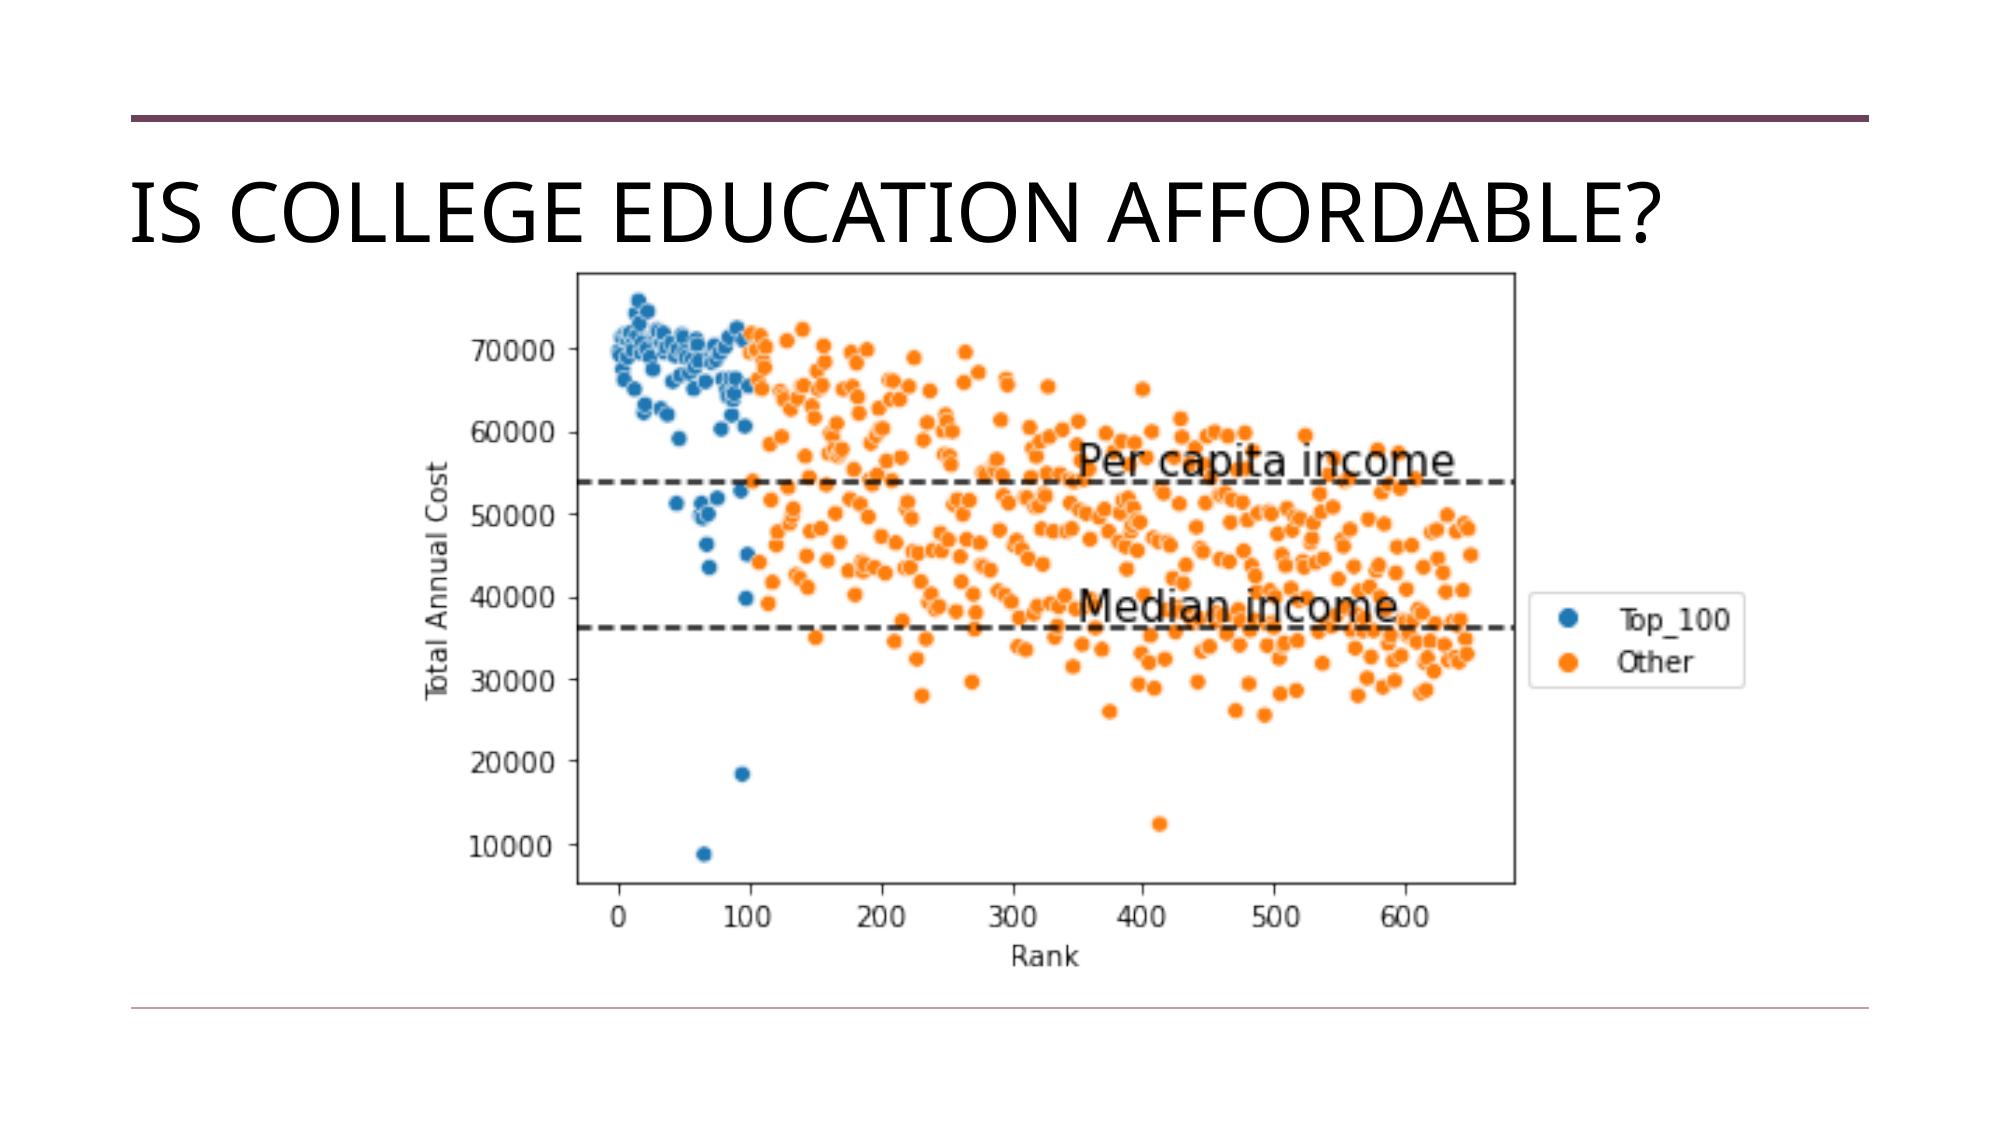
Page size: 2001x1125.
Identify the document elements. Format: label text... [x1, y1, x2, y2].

picture [409, 256, 1761, 990]
title Is college education affordable? [114, 151, 1869, 377]
